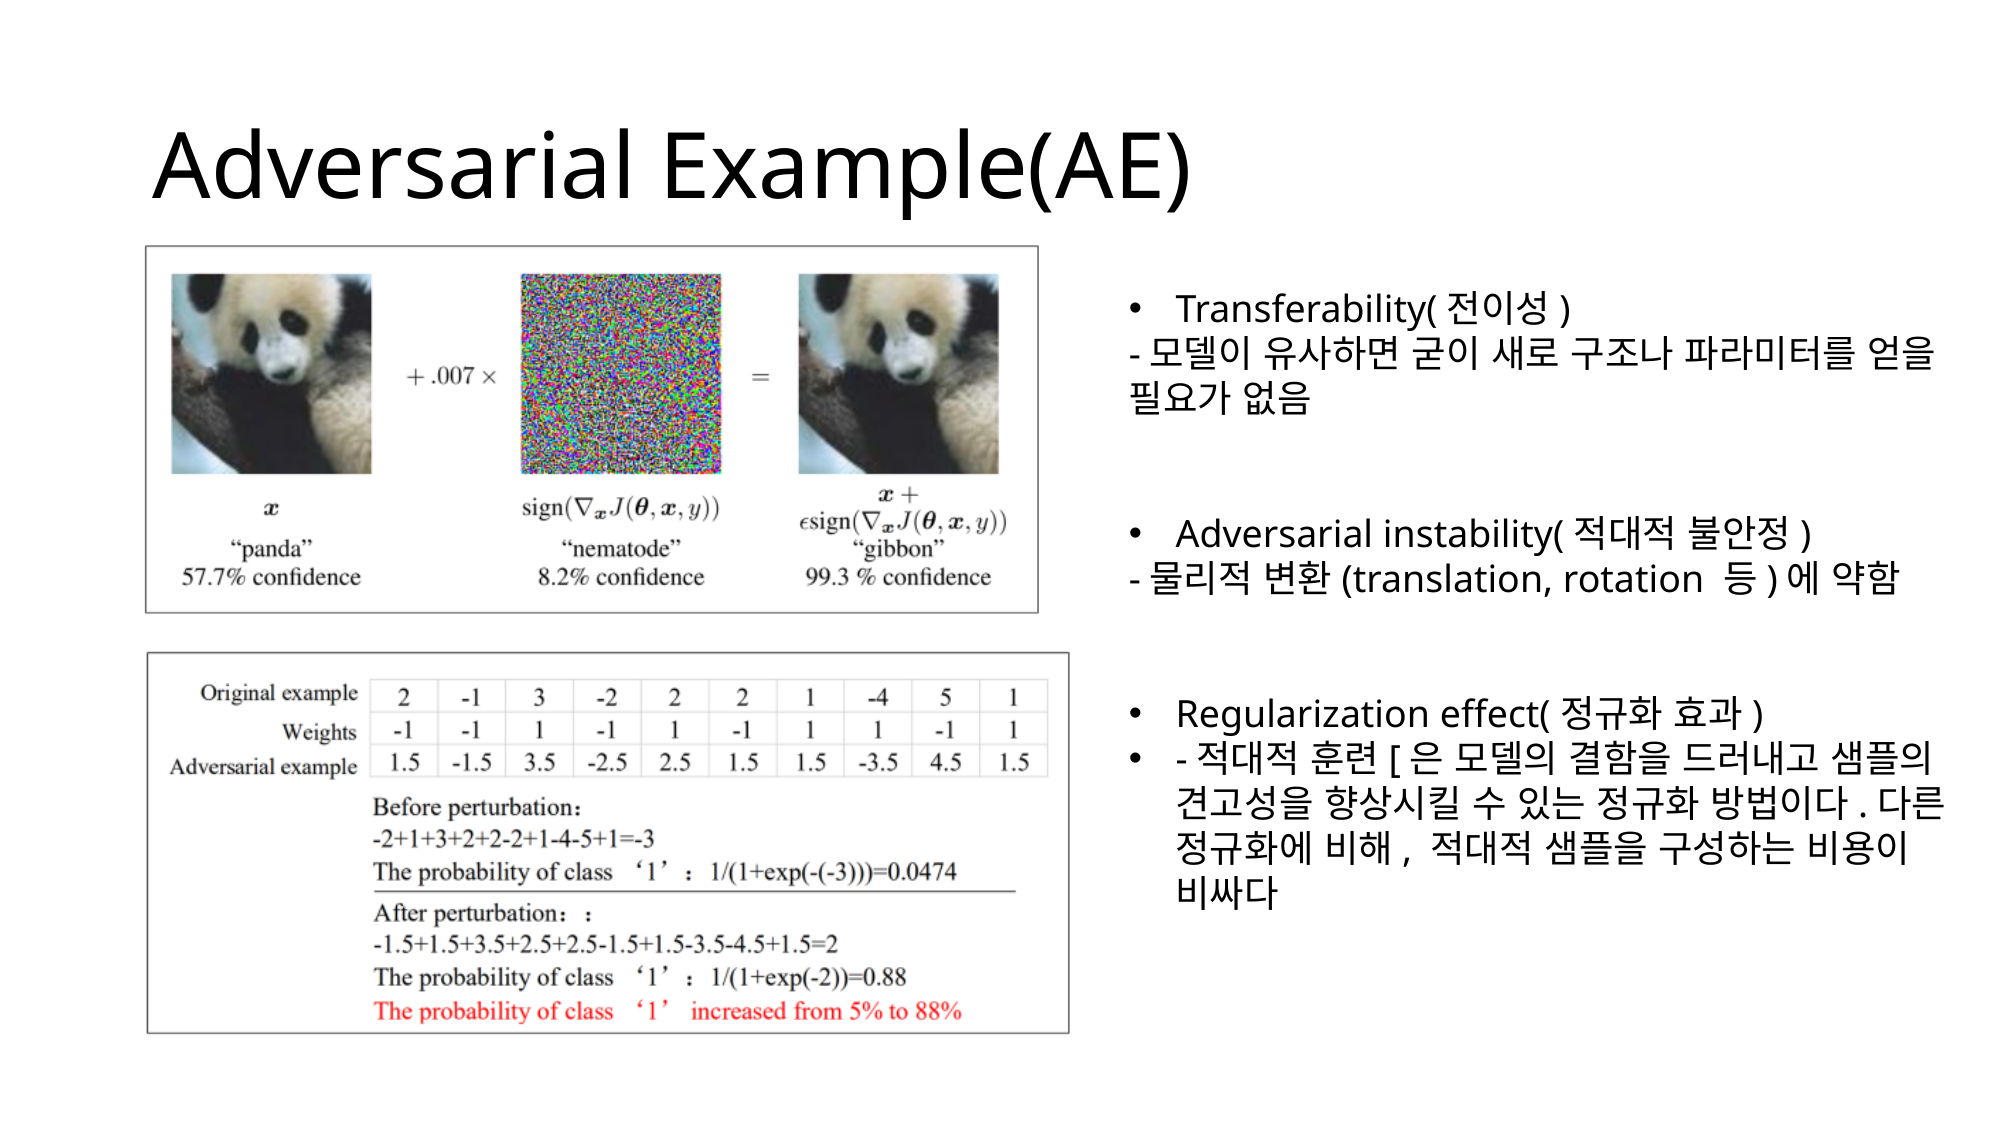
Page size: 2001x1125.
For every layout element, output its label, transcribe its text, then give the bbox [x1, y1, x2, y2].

text_box Transferability(전이성) -모델이 유사하면 굳이 새로 구조나 파라미터를 얻을 필요가 없음 Adversarial instability(적대적 불안정) -물리적 변환(translation, rotation 등)에 약함 Regularization effect(정규화 효과) -적대적 훈련[은 모델의 결함을 드러내고 샘플의 견고성을 향상시킬 수 있는 정규화 방법이다.다른 정규화에 비해, 적대적 샘플을 구성하는 비용이 비싸다 [1113, 277, 1968, 922]
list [137, 240, 1041, 616]
title Adversarial Example(AE) [137, 59, 1863, 278]
picture [137, 645, 1074, 1043]
